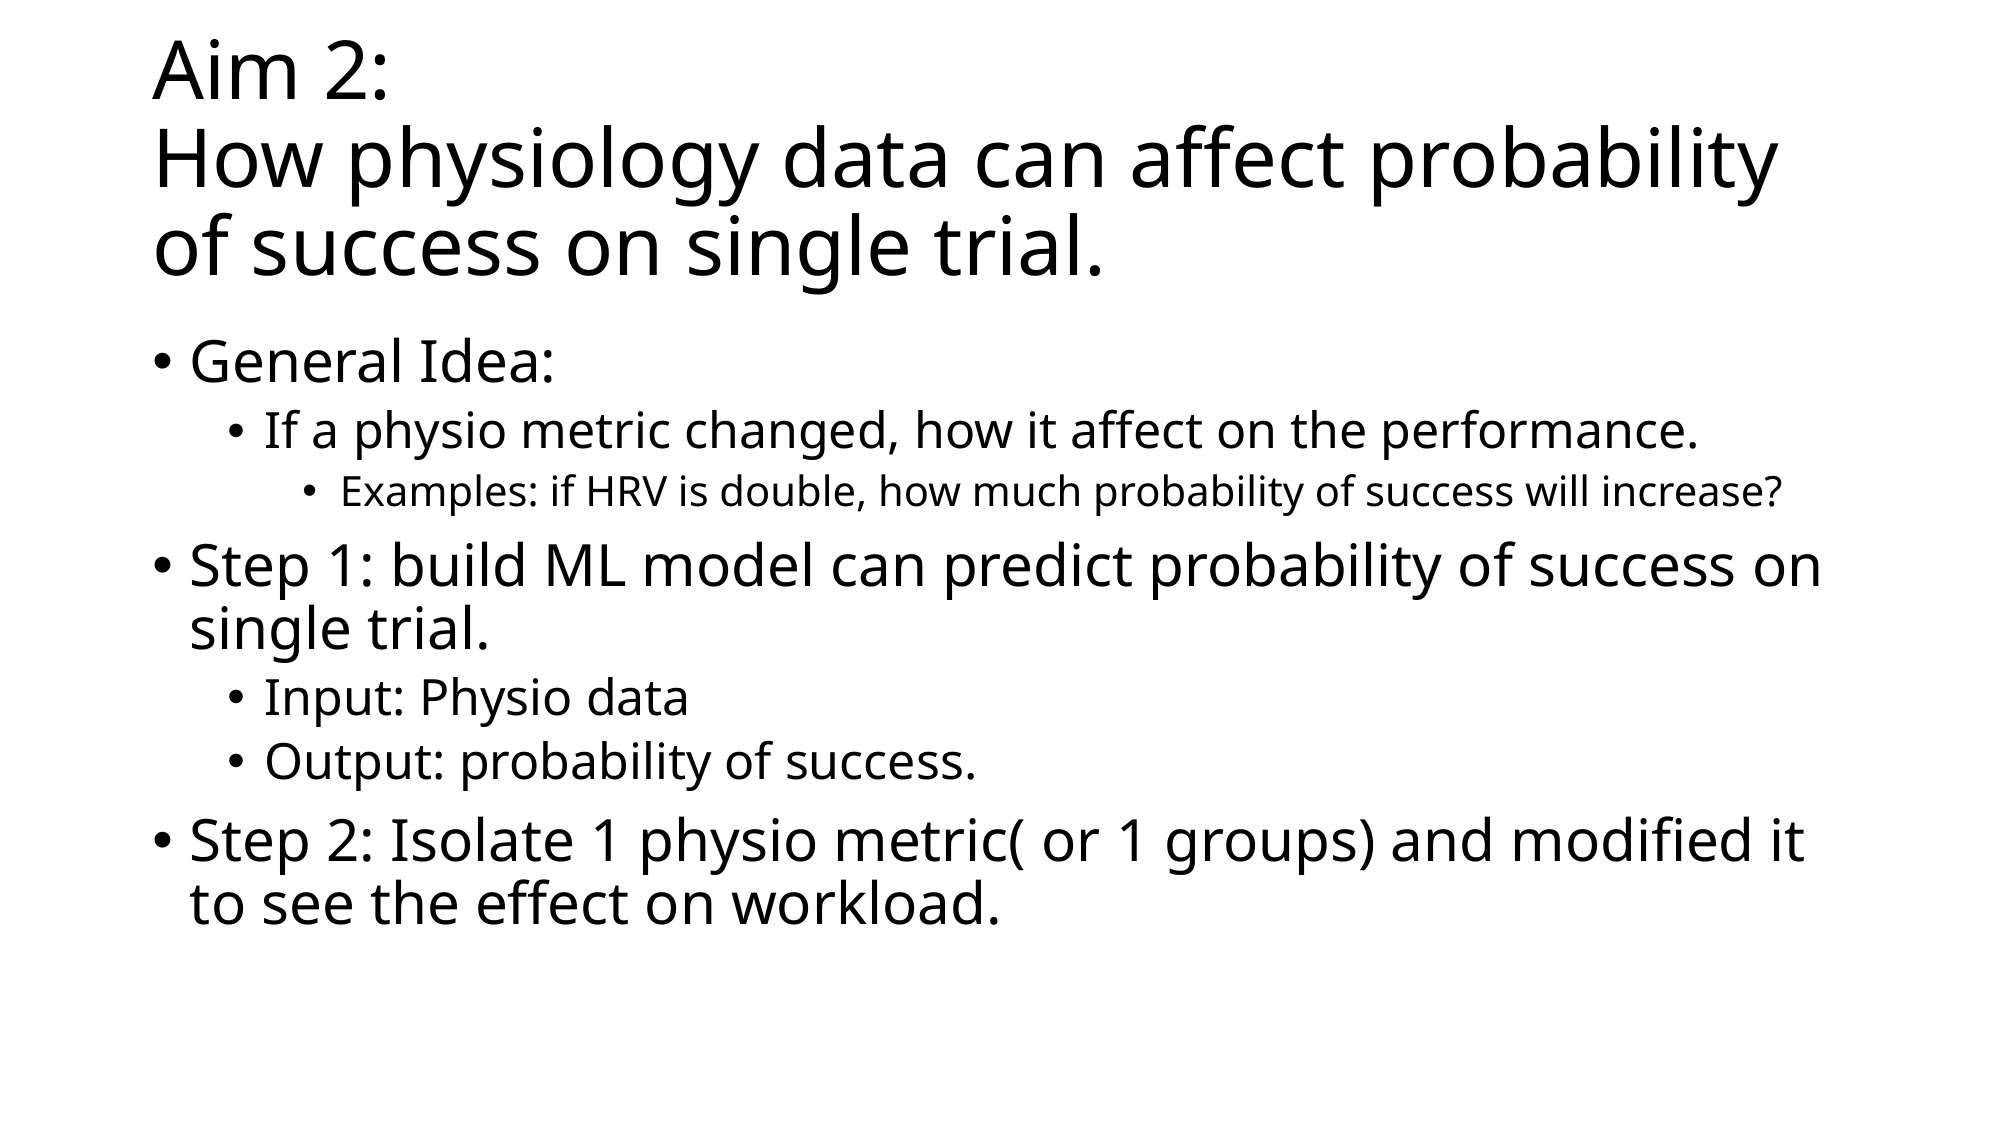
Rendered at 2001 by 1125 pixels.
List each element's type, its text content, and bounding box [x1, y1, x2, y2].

title Aim 2: How physiology data can affect probability of success on single trial. [137, 21, 1863, 302]
list General Idea: If a physio metric changed, how it affect on the performance. Examples: if HRV is double, how much probability of success will increase? Step 1: build ML model can predict probability of success on single trial. Input: Physio data Output: probability of success. Step 2: Isolate 1 physio metric( or 1 groups) and modified it to see the effect on workload. [137, 324, 1863, 1039]
